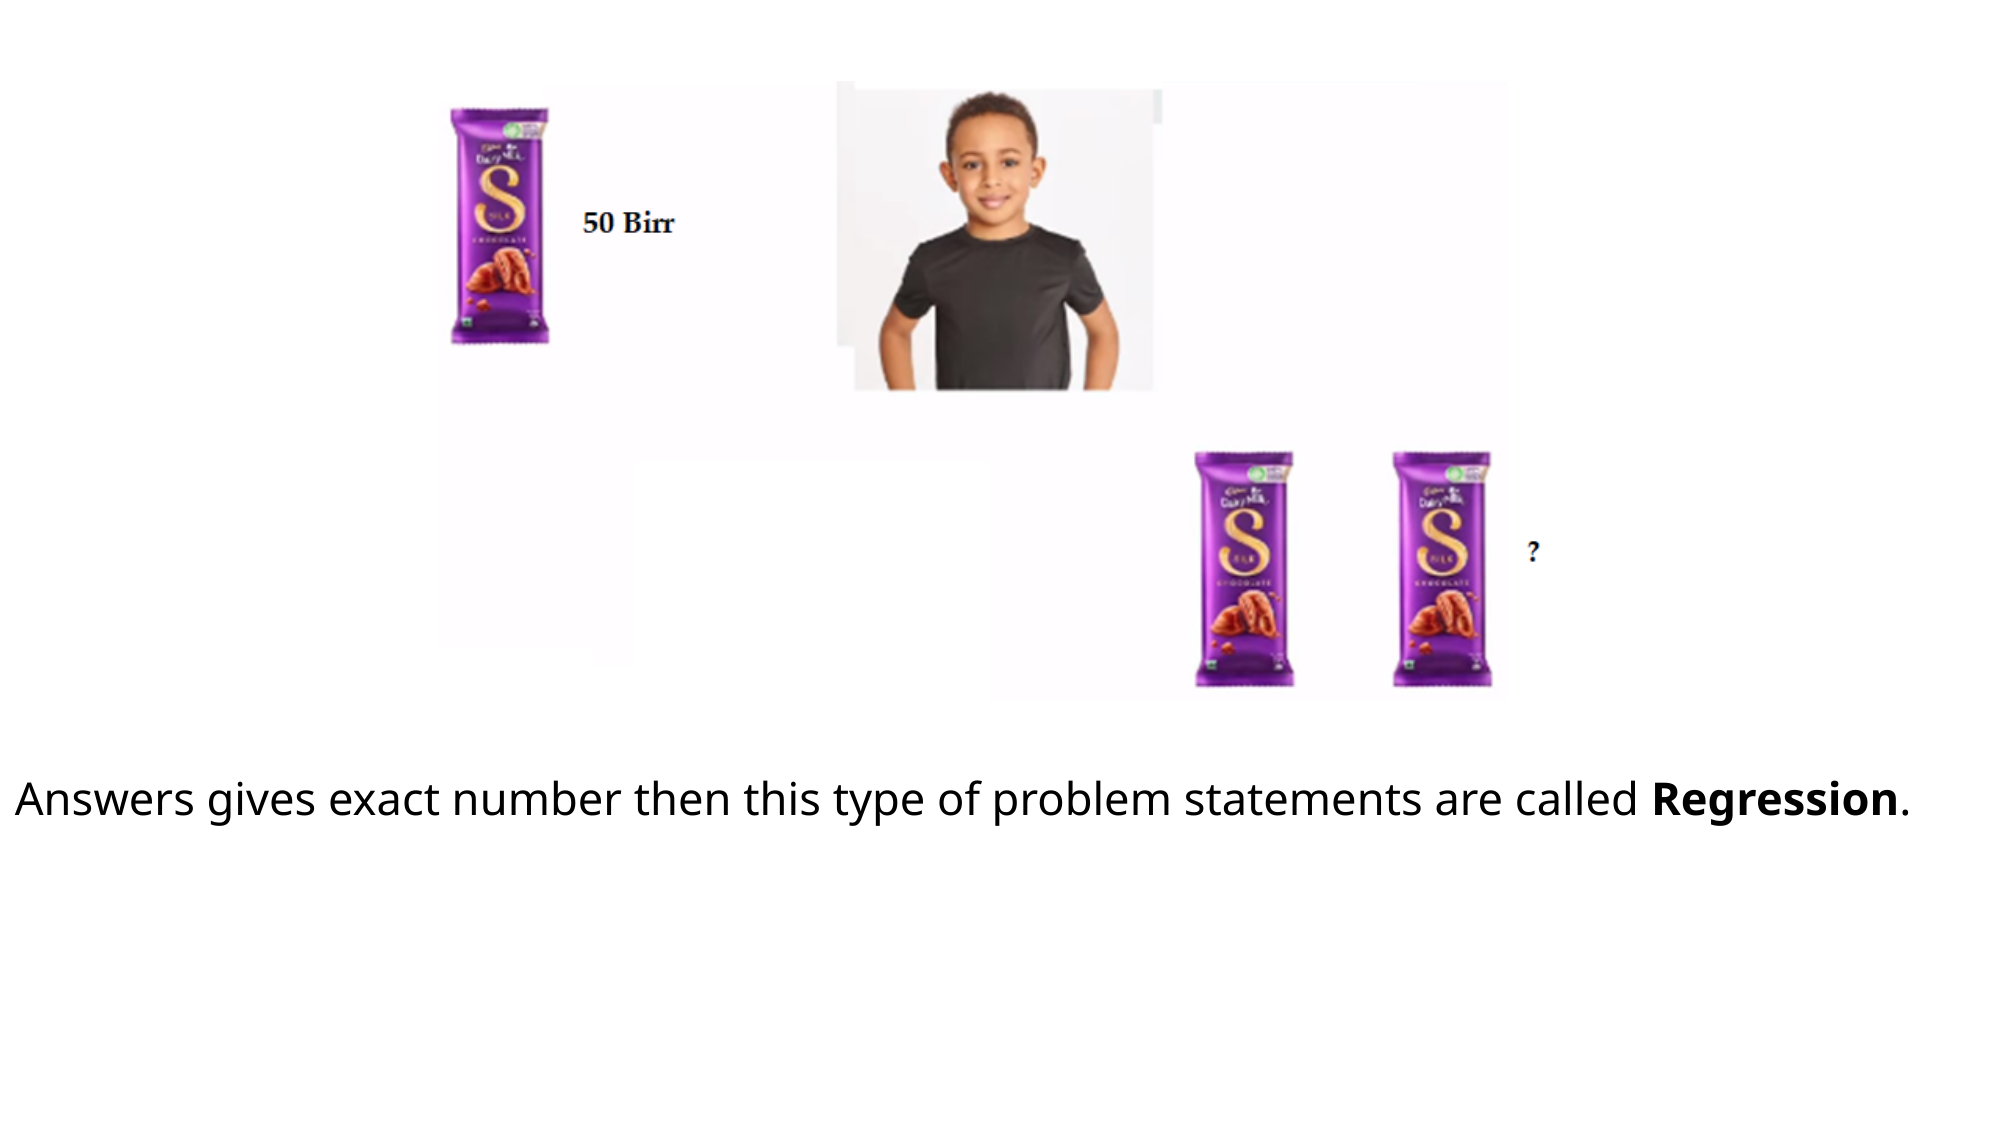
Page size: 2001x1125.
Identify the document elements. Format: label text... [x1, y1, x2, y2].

picture [438, 81, 1562, 706]
list Answers gives exact number then this type of problem statements are called Regression. [0, 16, 2000, 1125]
